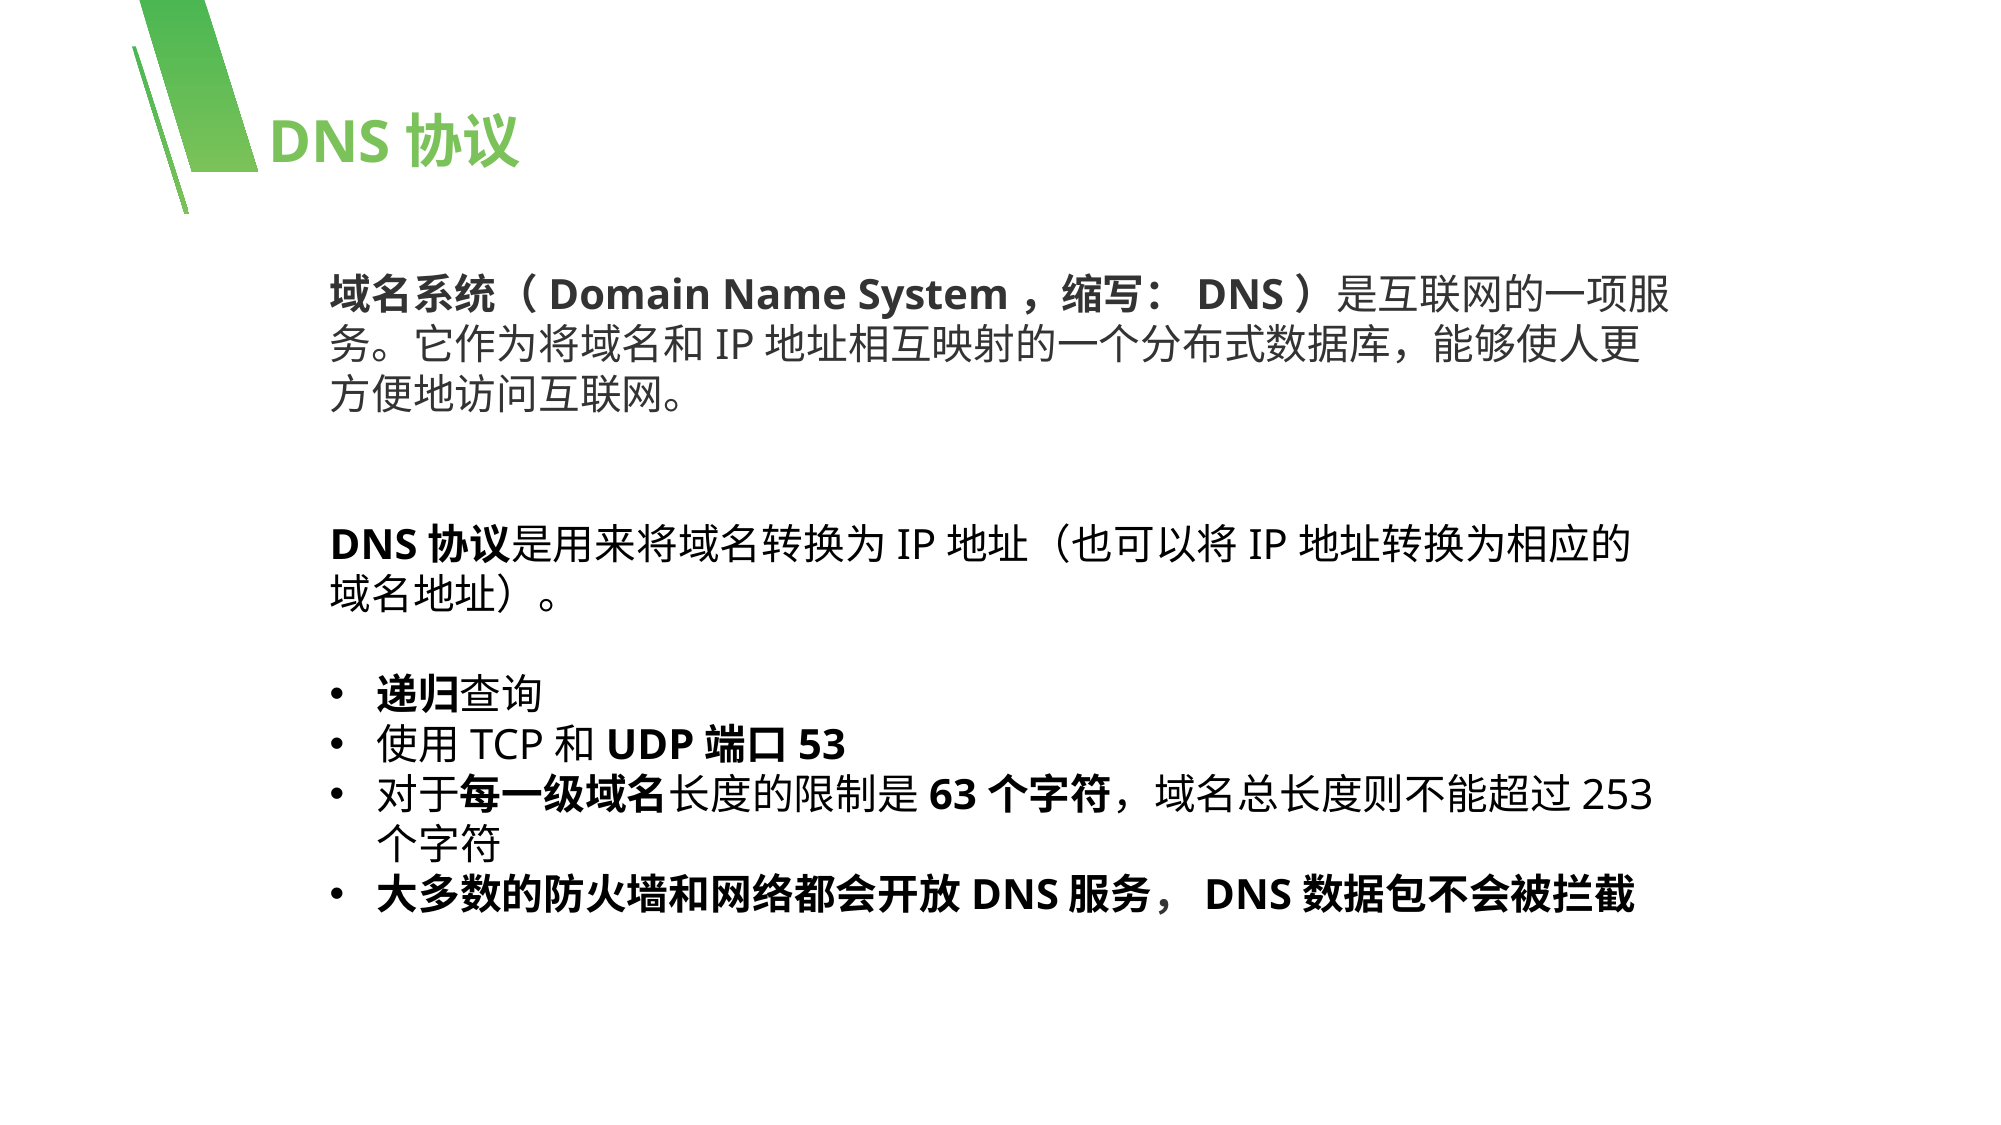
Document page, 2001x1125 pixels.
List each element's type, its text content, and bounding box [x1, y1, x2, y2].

text_box DNS协议 [253, 96, 536, 182]
text_box 域名系统（Domain Name System，缩写：DNS）是互联网的一项服务。它作为将域名和IP地址相互映射的一个分布式数据库，能够使人更方便地访问互联网。 DNS协议是用来将域名转换为IP地址（也可以将IP地址转换为相应的域名地址）。 递归查询 使用TCP和UDP端口53 对于每一级域名长度的限制是63个字符，域名总长度则不能超过253个字符 大多数的防火墙和网络都会开放DNS服务，DNS数据包不会被拦截 [314, 260, 1685, 926]
